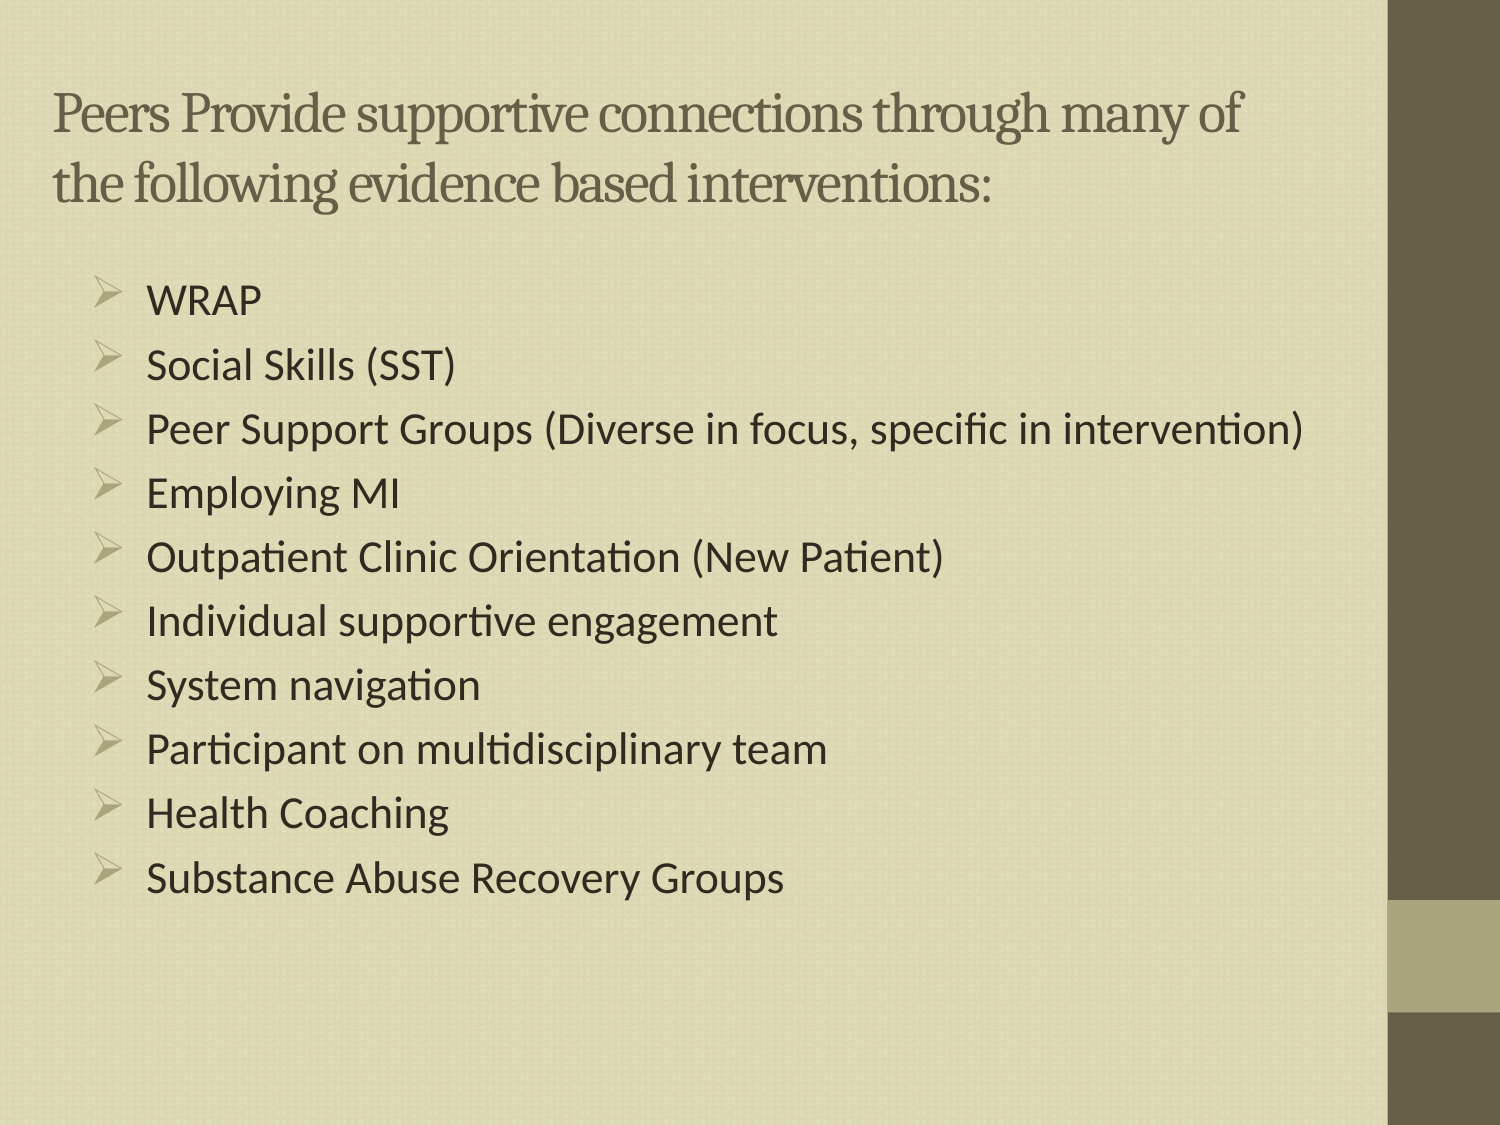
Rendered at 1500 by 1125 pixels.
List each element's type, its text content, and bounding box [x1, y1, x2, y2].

list WRAP Social Skills (SST) Peer Support Groups (Diverse in focus, specific in intervention) Employing MI Outpatient Clinic Orientation (New Patient) Individual supportive engagement System navigation Participant on multidisciplinary team Health Coaching Substance Abuse Recovery Groups [75, 262, 1325, 1050]
title Peers Provide supportive connections through many of the following evidence based interventions: [37, 50, 1288, 238]
